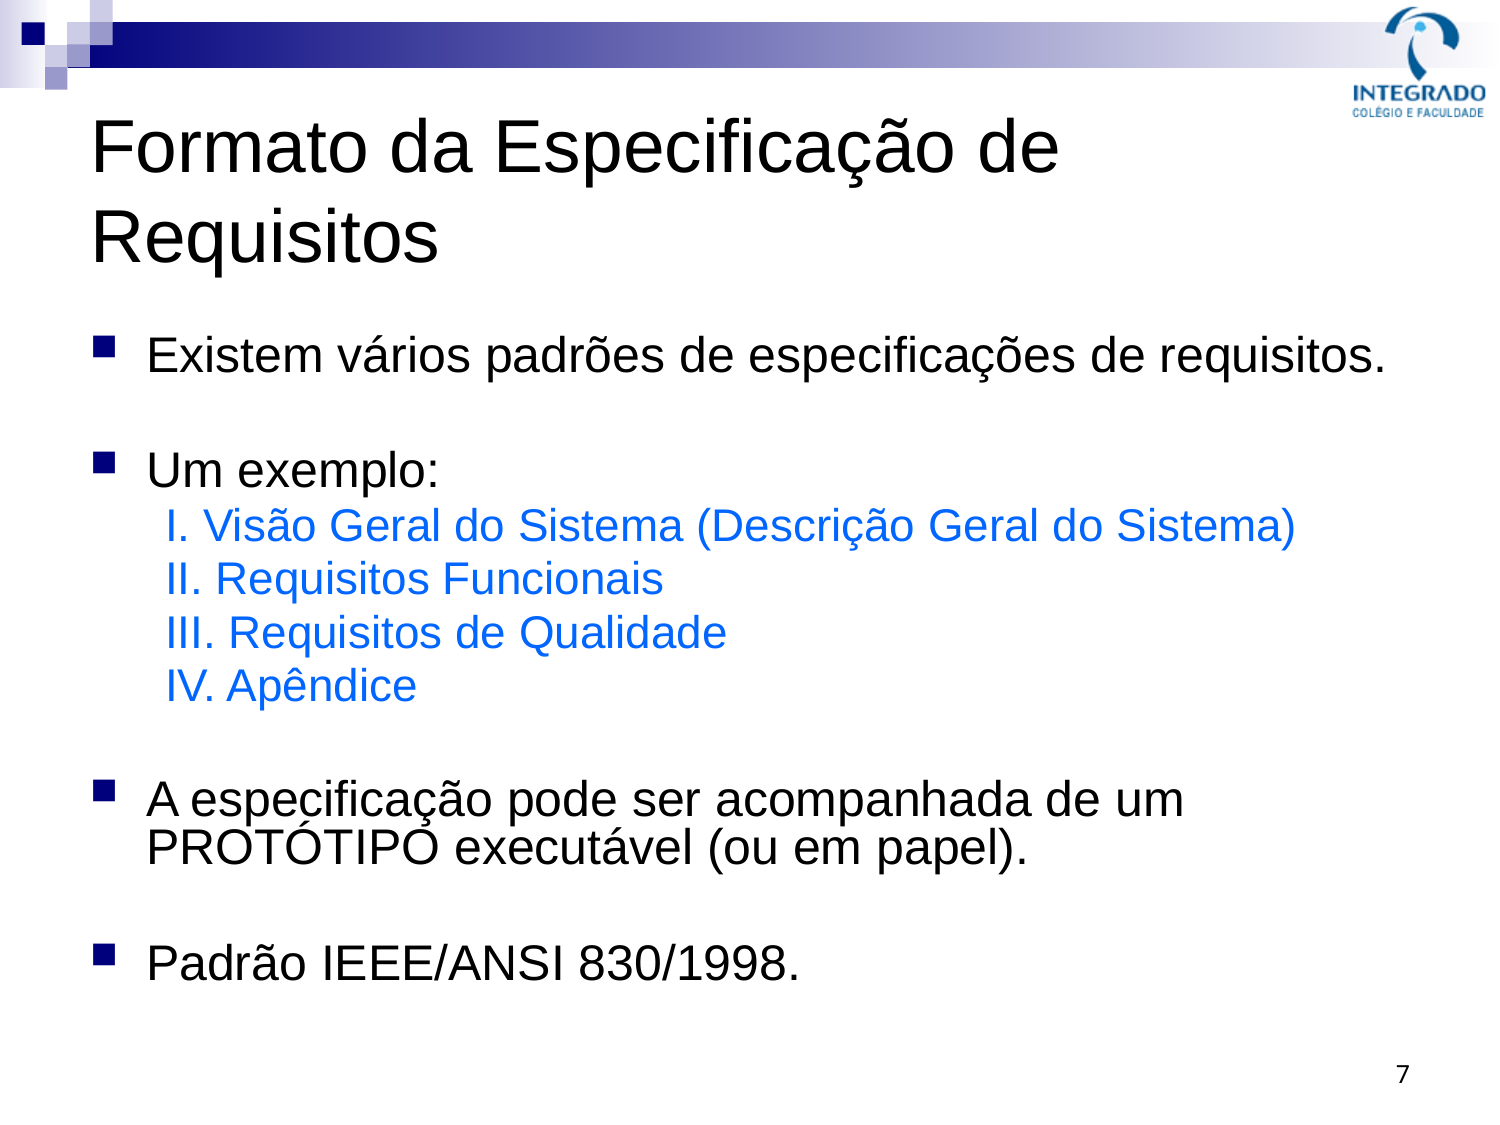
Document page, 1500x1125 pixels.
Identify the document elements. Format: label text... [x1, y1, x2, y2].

title Formato da Especificação de Requisitos [75, 75, 1425, 300]
slide_number 7 [1074, 1059, 1426, 1101]
list Existem vários padrões de especificações de requisitos. Um exemplo: I. Visão Geral do Sistema (Descrição Geral do Sistema) II. Requisitos Funcionais III. Requisitos de Qualidade IV. Apêndice A especificação pode ser acompanhada de um PROTÓTIPO executável (ou em papel). Padrão IEEE/ANSI 830/1998. [75, 326, 1447, 1059]
picture [1343, 0, 1500, 127]
